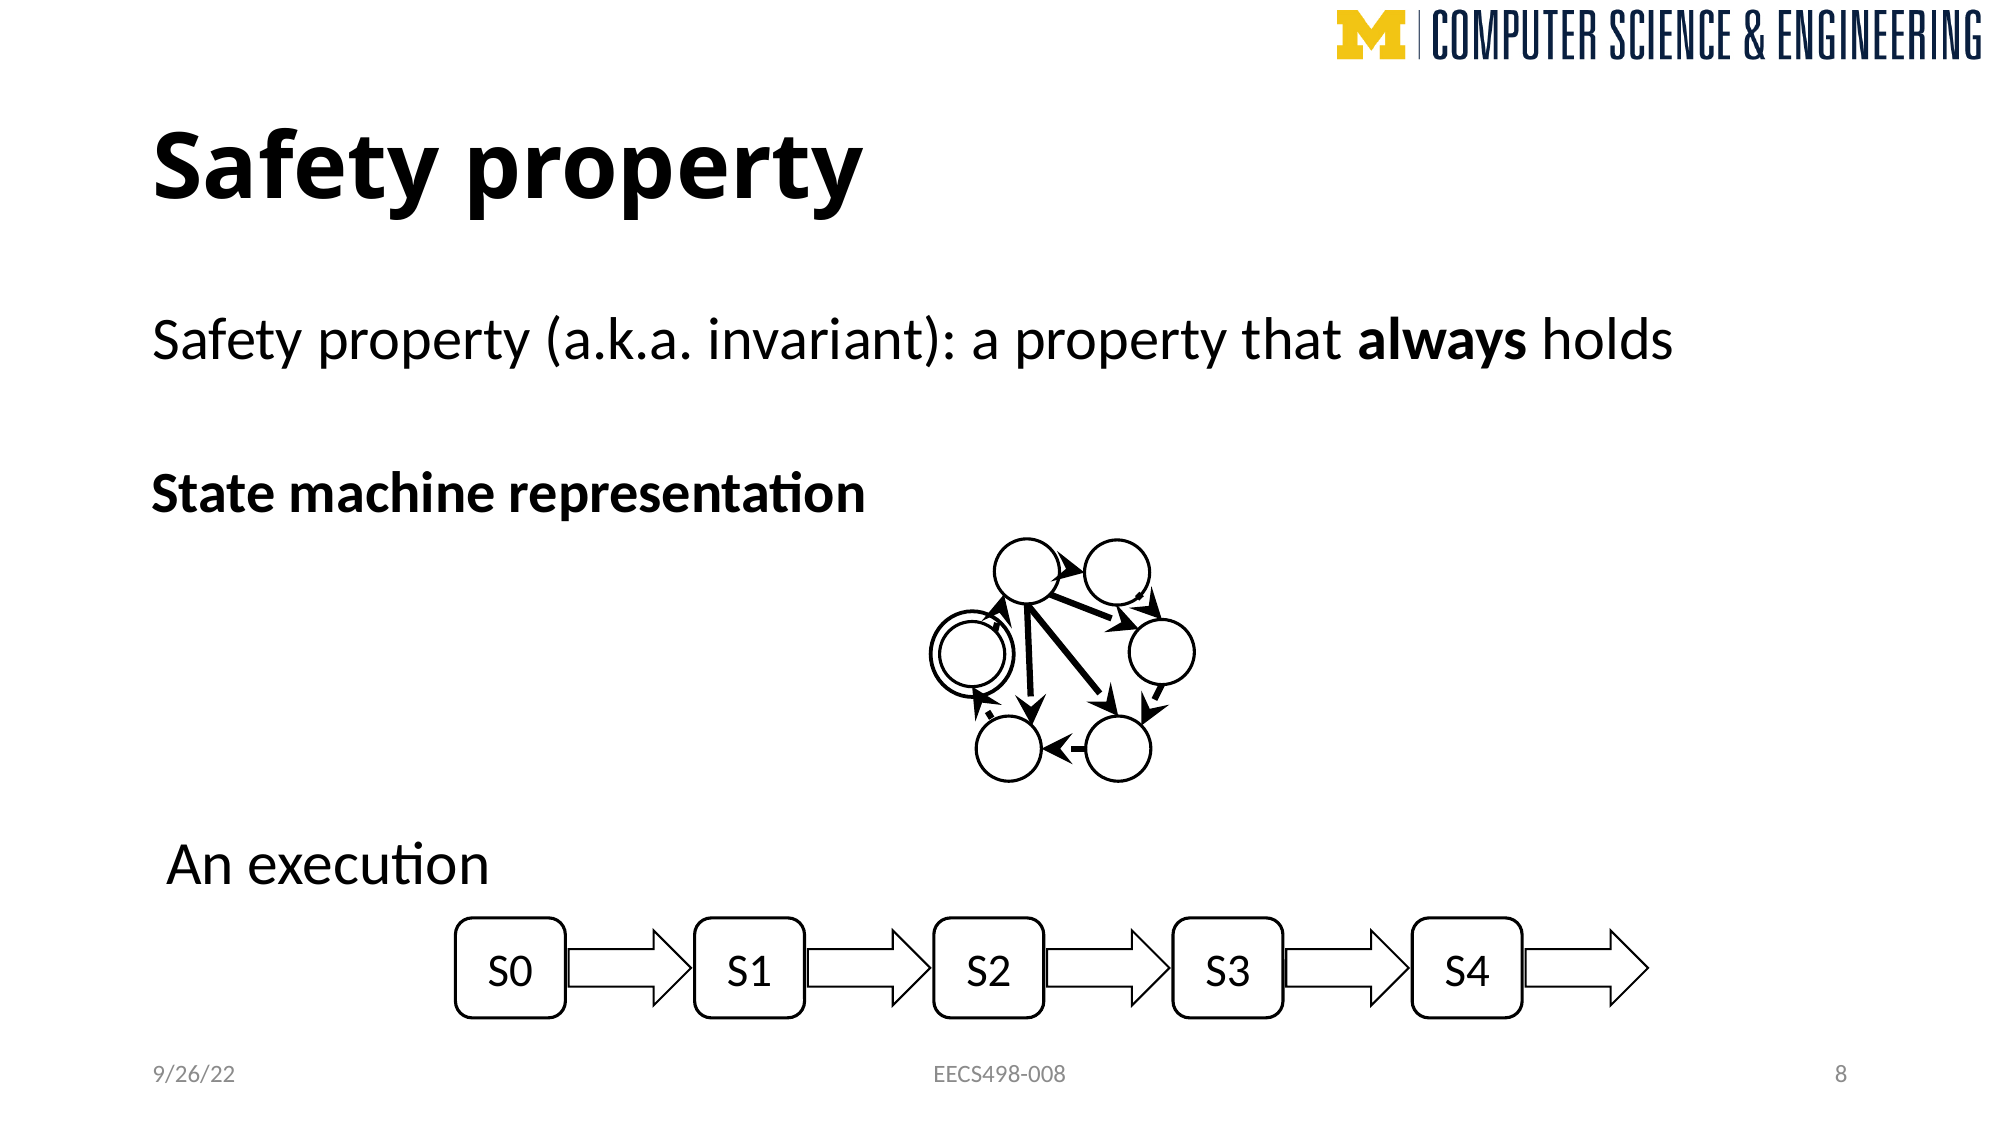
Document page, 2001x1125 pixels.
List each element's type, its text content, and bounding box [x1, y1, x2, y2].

slide_number 8 [1412, 1042, 1863, 1103]
list Safety property (a.k.a. invariant): a property that always holds [137, 299, 1863, 1014]
text_box State machine representation [105, 448, 913, 531]
footer EECS498-008 [662, 1042, 1338, 1103]
picture [1337, 9, 1981, 60]
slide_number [137, 1042, 588, 1103]
text_box An execution [91, 816, 566, 903]
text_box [930, 538, 1195, 782]
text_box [455, 917, 1649, 1018]
text_box [427, 329, 1572, 427]
title Safety property [137, 59, 1863, 278]
